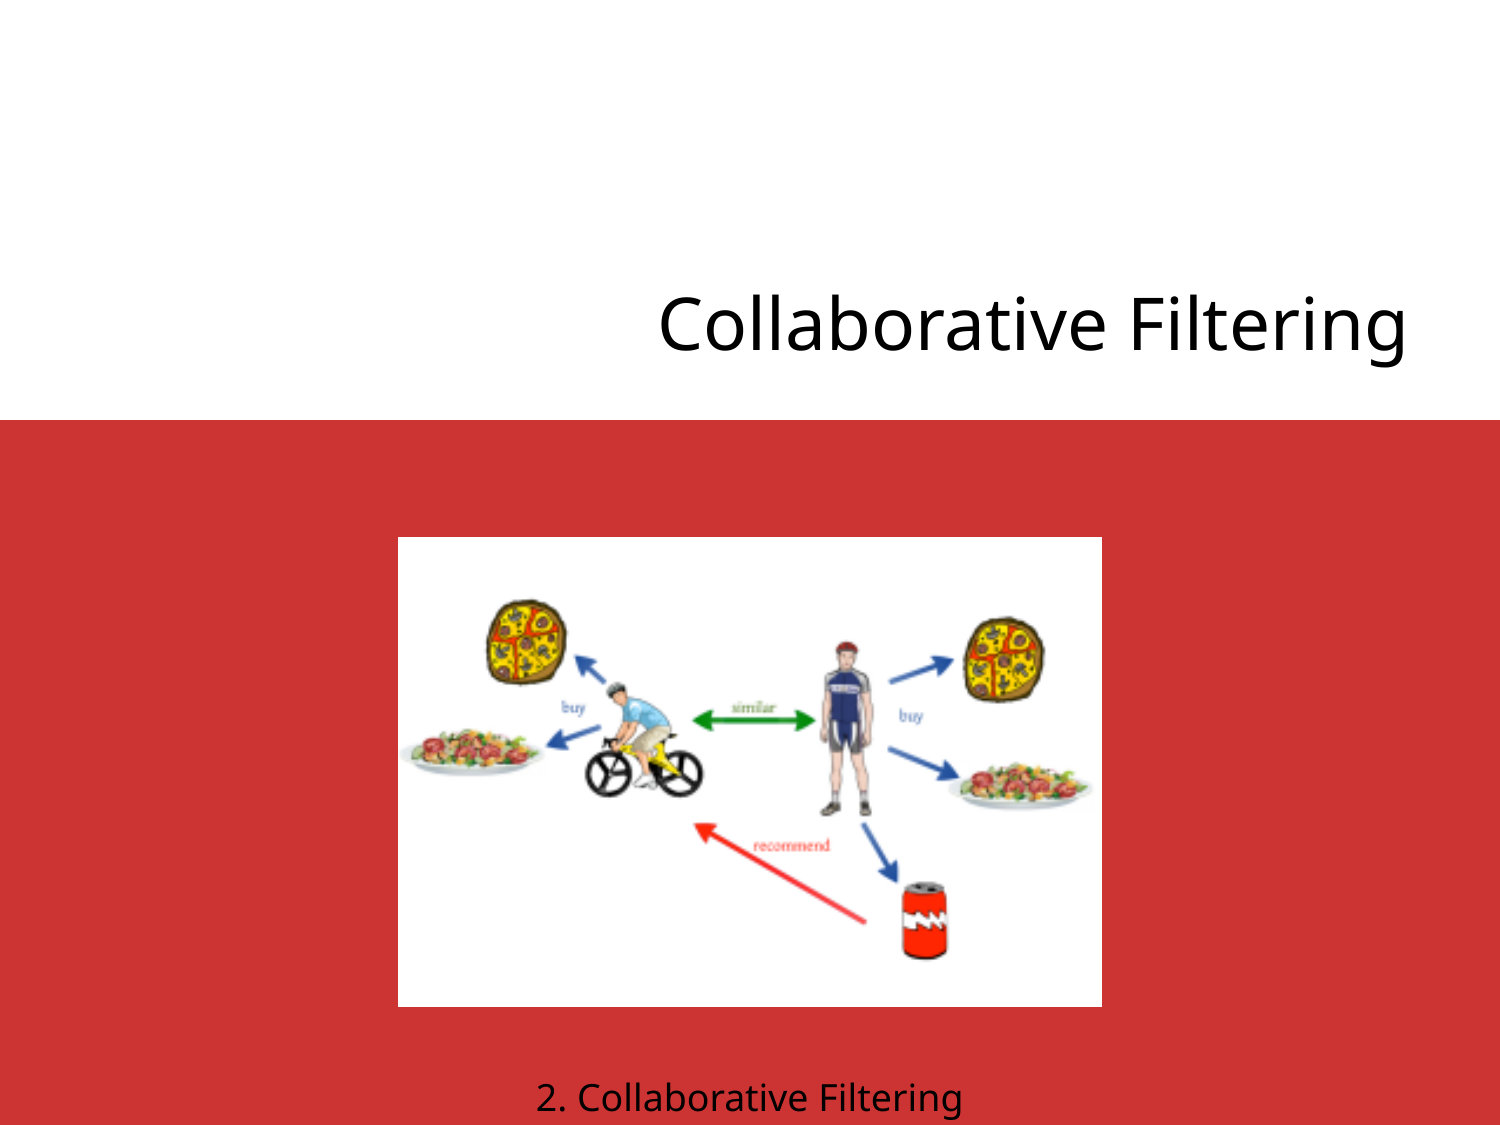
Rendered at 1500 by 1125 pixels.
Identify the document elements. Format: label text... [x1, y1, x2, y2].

text_box [0, 419, 1500, 1125]
text_box 2. Collaborative Filtering [484, 1066, 1016, 1125]
title Collaborative Filtering [75, 232, 1425, 421]
picture [398, 537, 1102, 1007]
